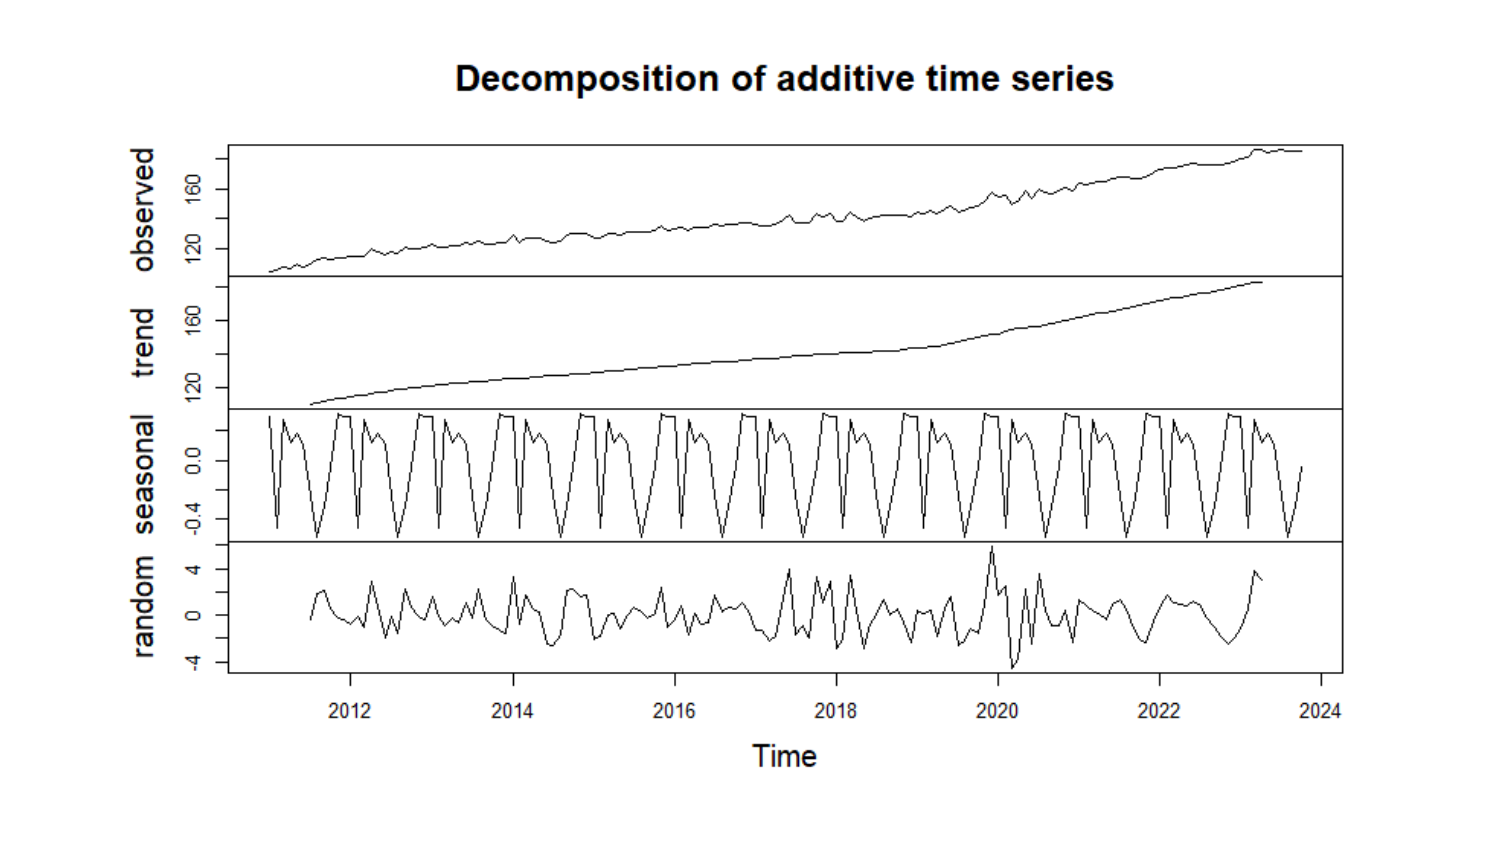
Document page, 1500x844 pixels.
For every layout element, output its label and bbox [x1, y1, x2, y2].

picture [106, 24, 1394, 819]
